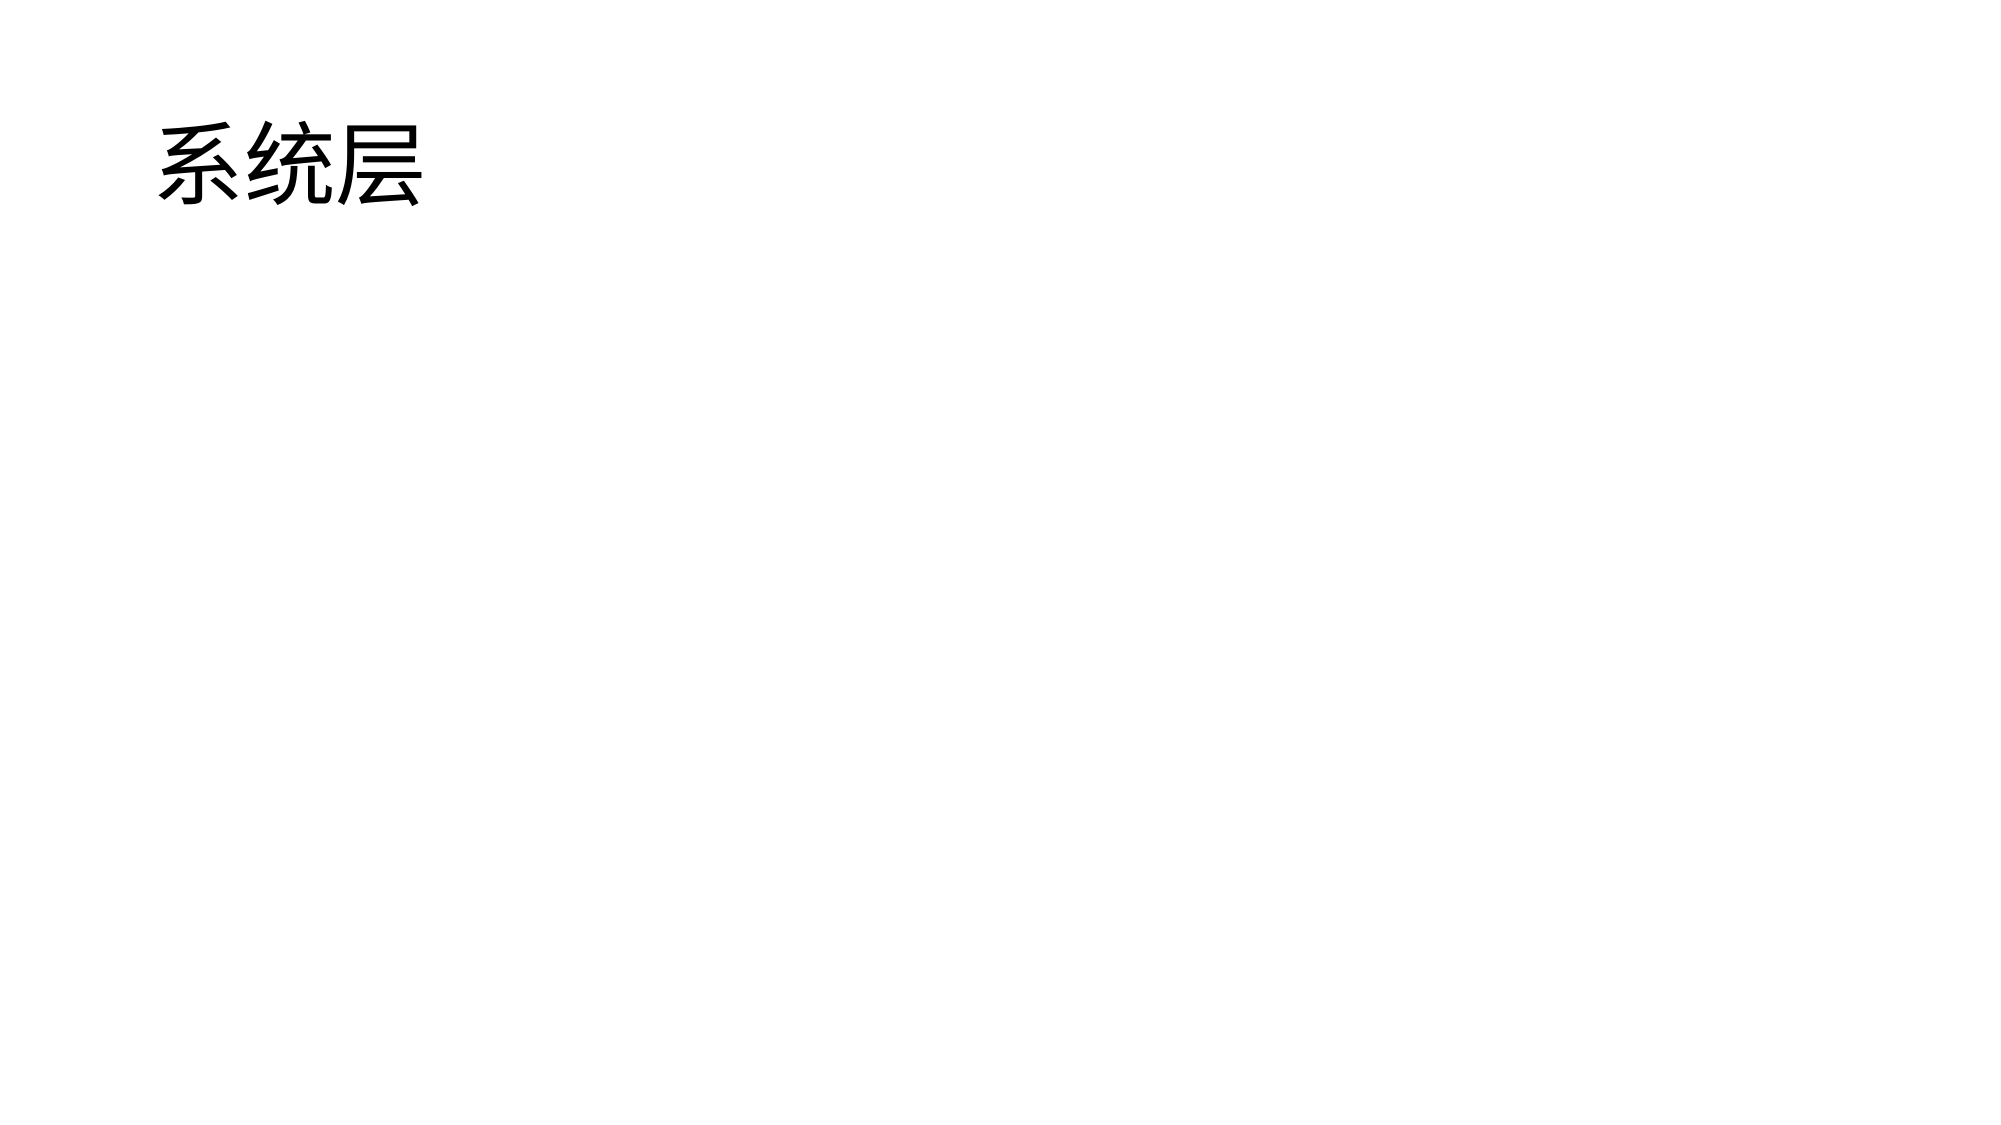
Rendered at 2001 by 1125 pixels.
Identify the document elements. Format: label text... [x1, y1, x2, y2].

title 系统层 [137, 59, 1863, 278]
